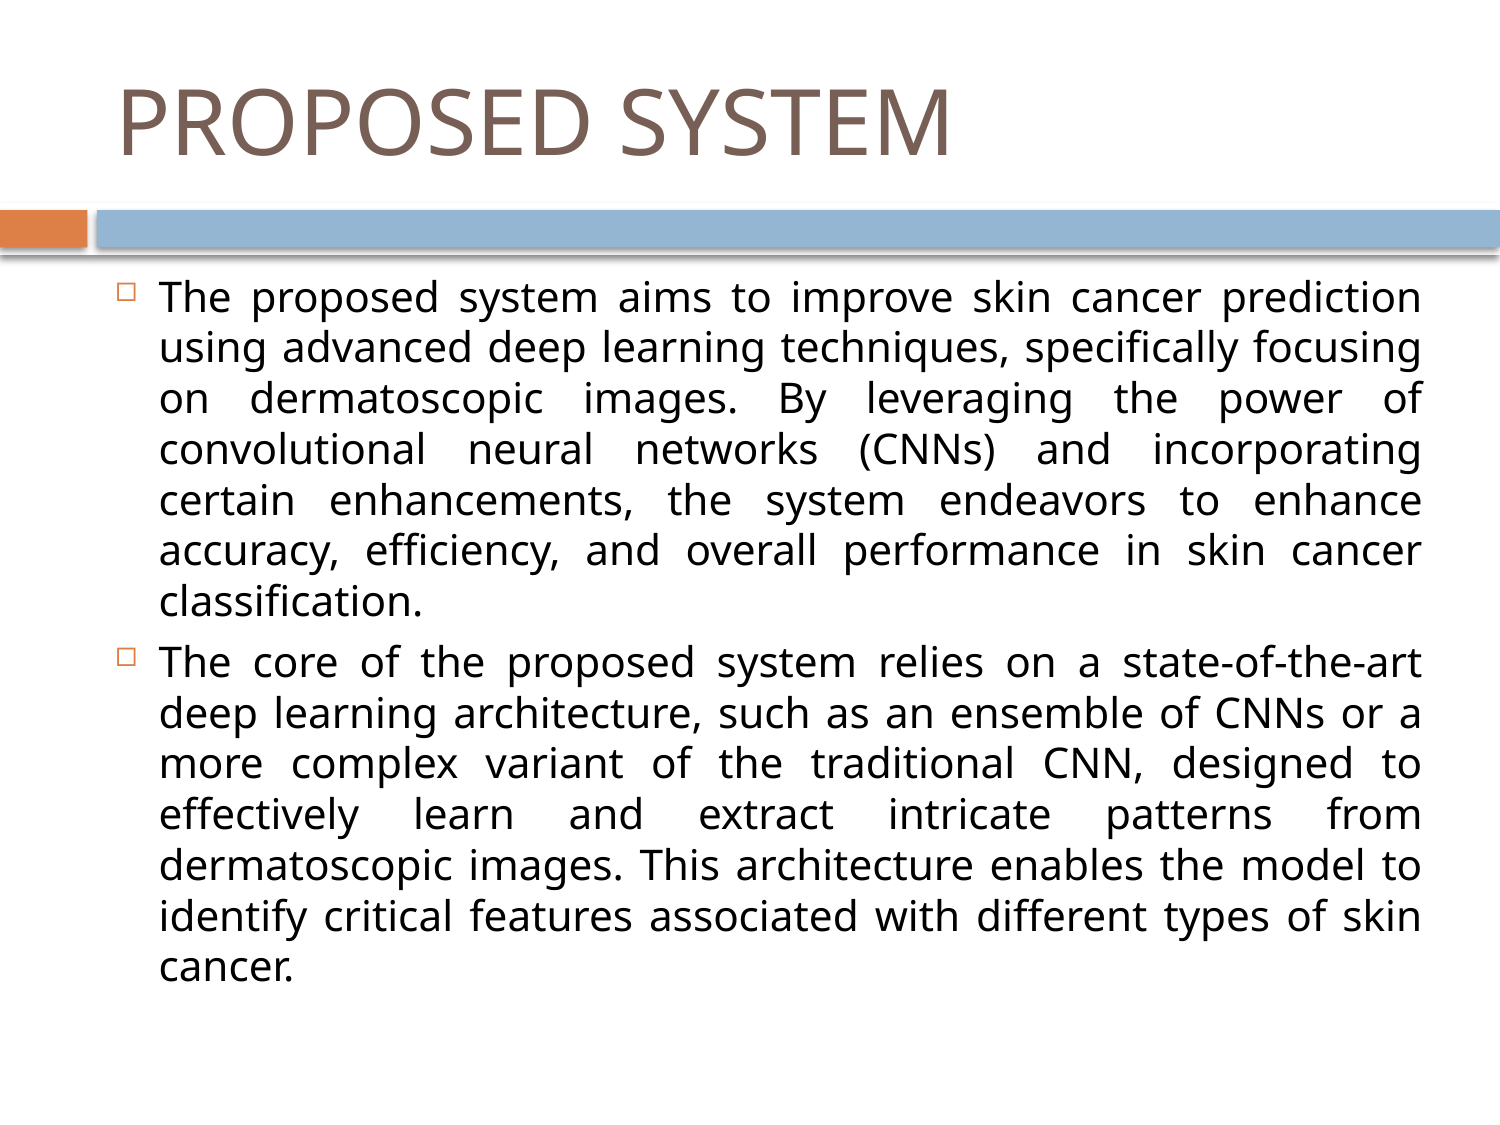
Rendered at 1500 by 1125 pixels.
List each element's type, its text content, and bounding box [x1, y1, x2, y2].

list The proposed system aims to improve skin cancer prediction using advanced deep learning techniques, specifically focusing on dermatoscopic images. By leveraging the power of convolutional neural networks (CNNs) and incorporating certain enhancements, the system endeavors to enhance accuracy, efficiency, and overall performance in skin cancer classification. The core of the proposed system relies on a state-of-the-art deep learning architecture, such as an ensemble of CNNs or a more complex variant of the traditional CNN, designed to effectively learn and extract intricate patterns from dermatoscopic images. This architecture enables the model to identify critical features associated with different types of skin cancer. [100, 262, 1438, 1000]
title PROPOSED SYSTEM [100, 37, 1438, 200]
